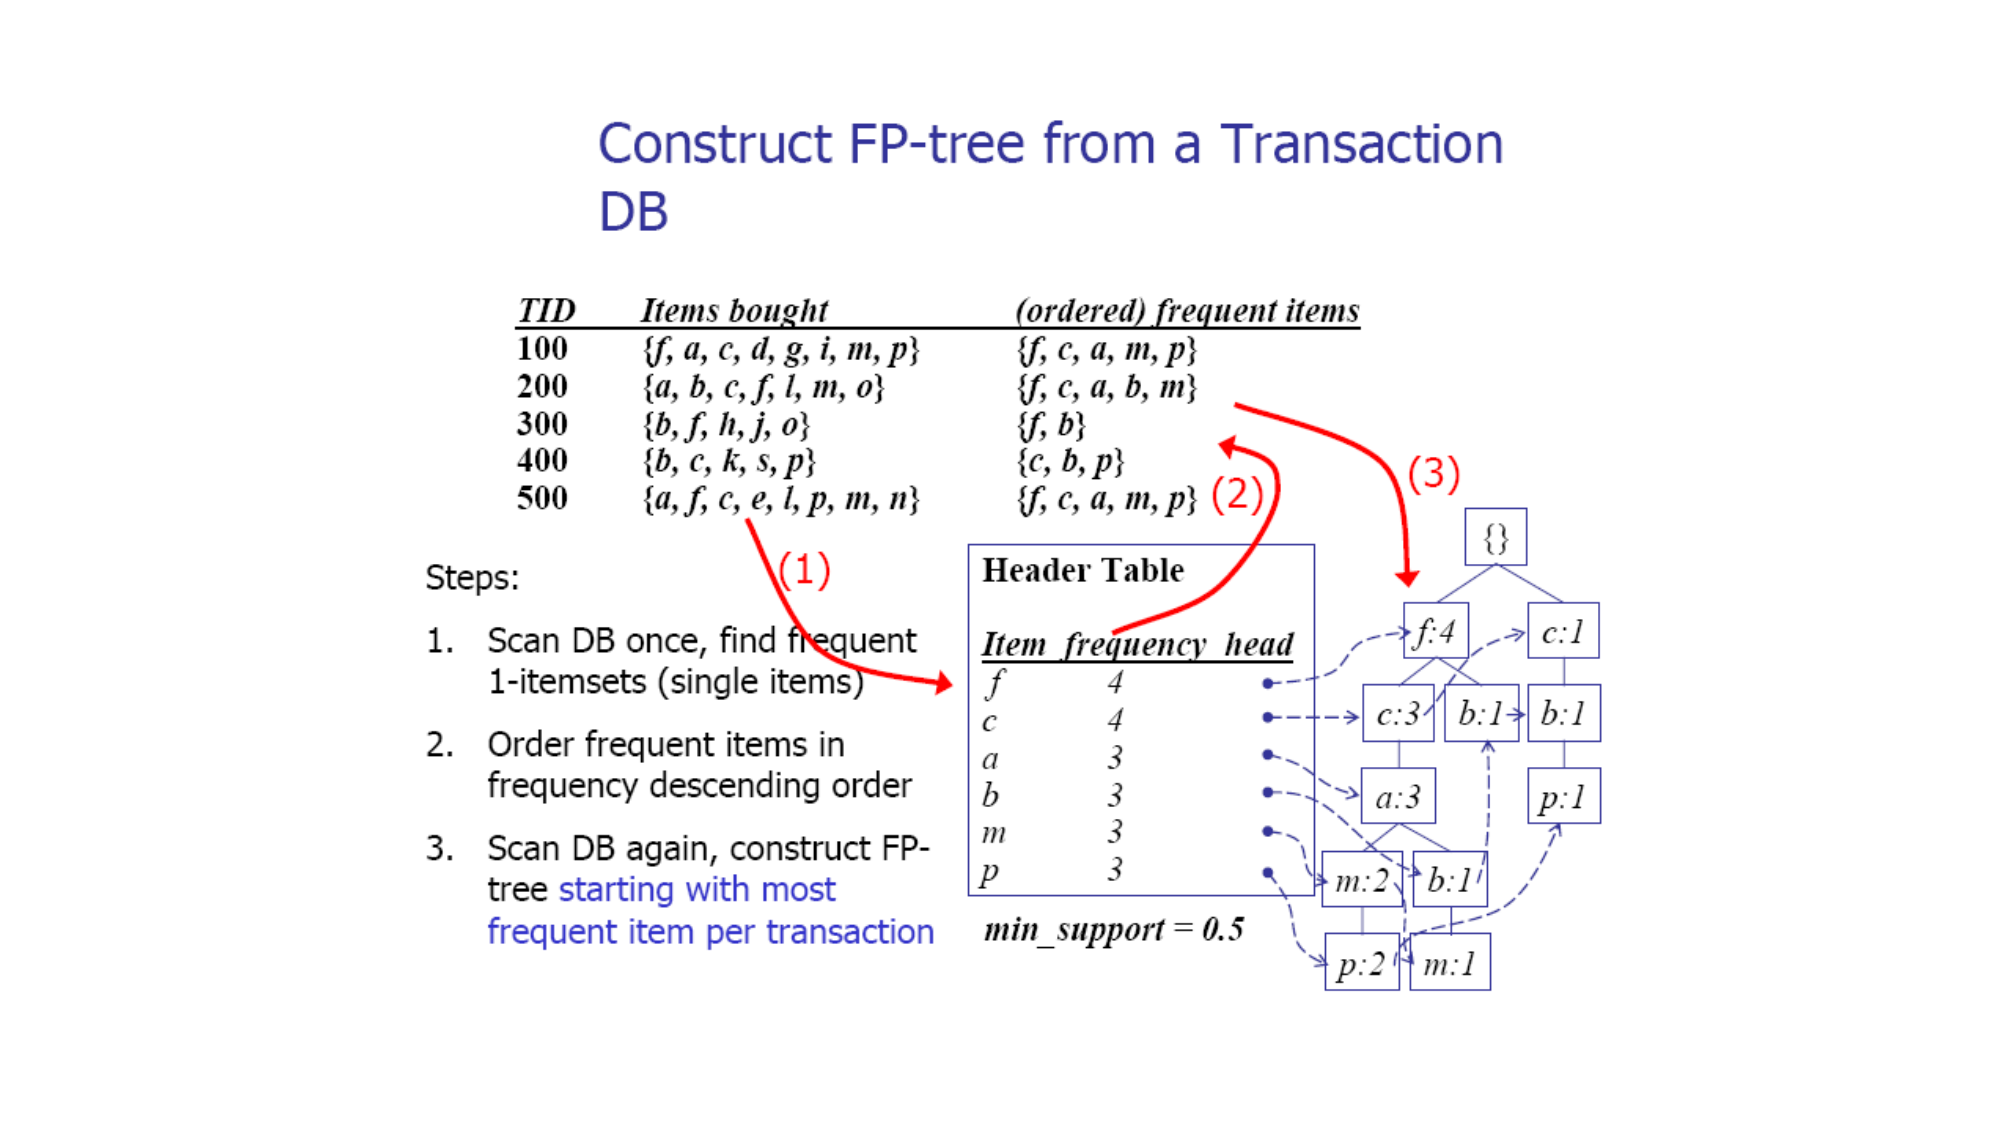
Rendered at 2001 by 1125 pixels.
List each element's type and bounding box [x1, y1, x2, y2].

picture [391, 115, 1609, 1010]
